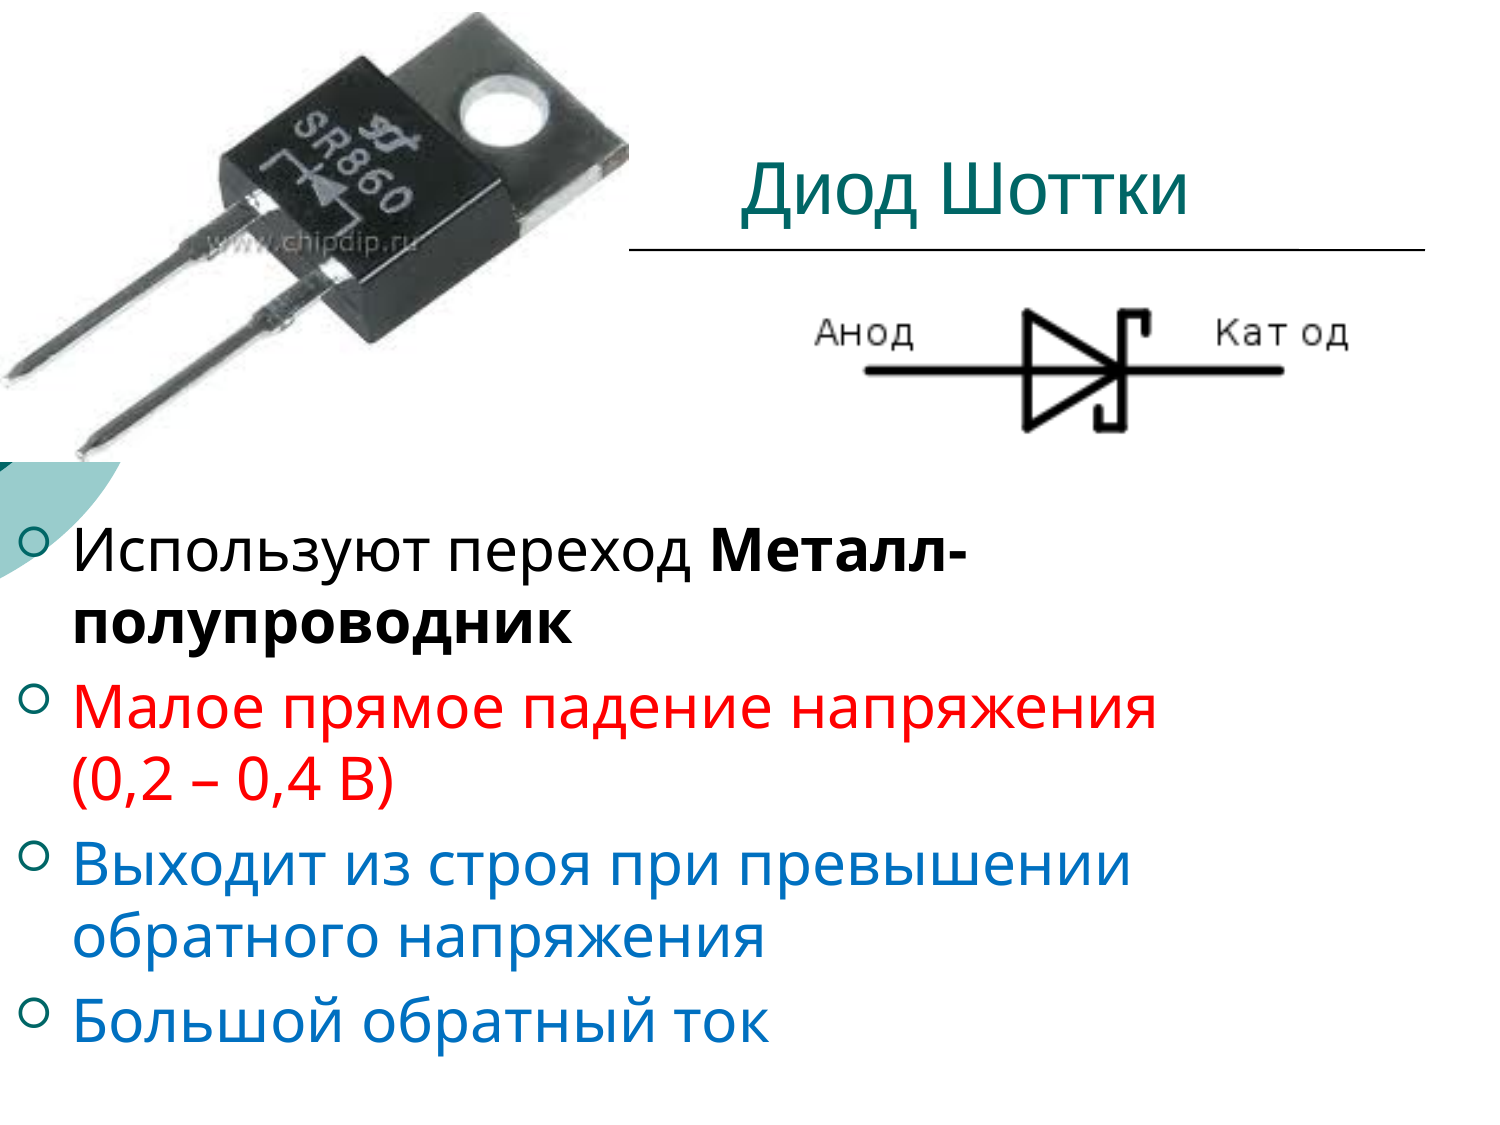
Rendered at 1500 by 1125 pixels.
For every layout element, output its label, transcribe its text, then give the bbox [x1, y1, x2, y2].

picture [743, 229, 1407, 514]
title Диод Шоттки [726, 49, 1425, 237]
text_box Используют переход Металл-полупроводник Малое прямое падение напряжения (0,2 – 0,4 В) Выходит из строя при превышении обратного напряжения Большой обратный ток [0, 503, 1425, 1106]
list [0, 12, 629, 462]
